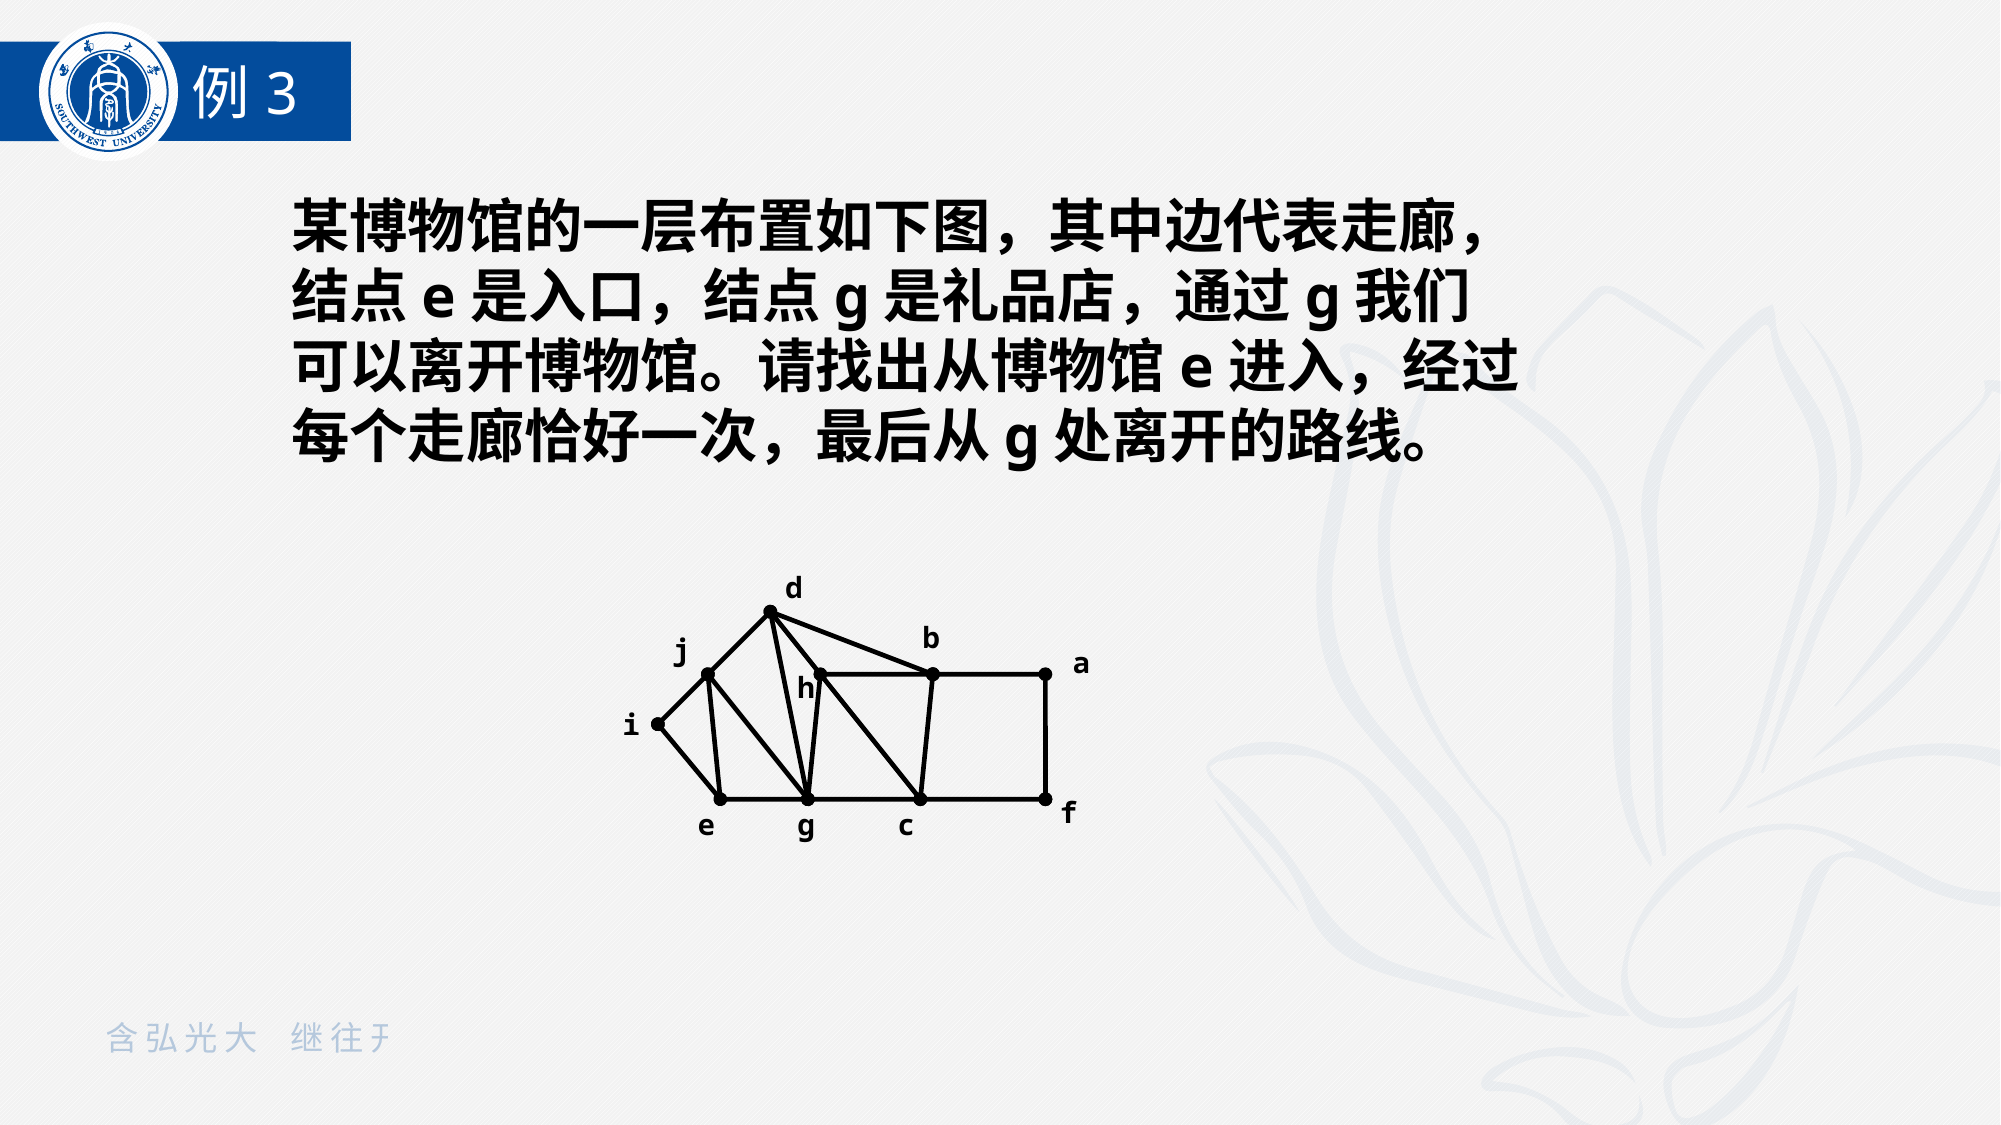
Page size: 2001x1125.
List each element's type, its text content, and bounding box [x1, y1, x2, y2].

text_box 某博物馆的一层布置如下图，其中边代表走廊，结点e是入口，结点g是礼品店，通过g我们可以离开博物馆。请找出从博物馆e进入，经过每个走廊恰好一次，最后从g处离开的路线。 [276, 181, 1540, 477]
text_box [607, 561, 1123, 850]
list 例3 [180, 41, 351, 141]
